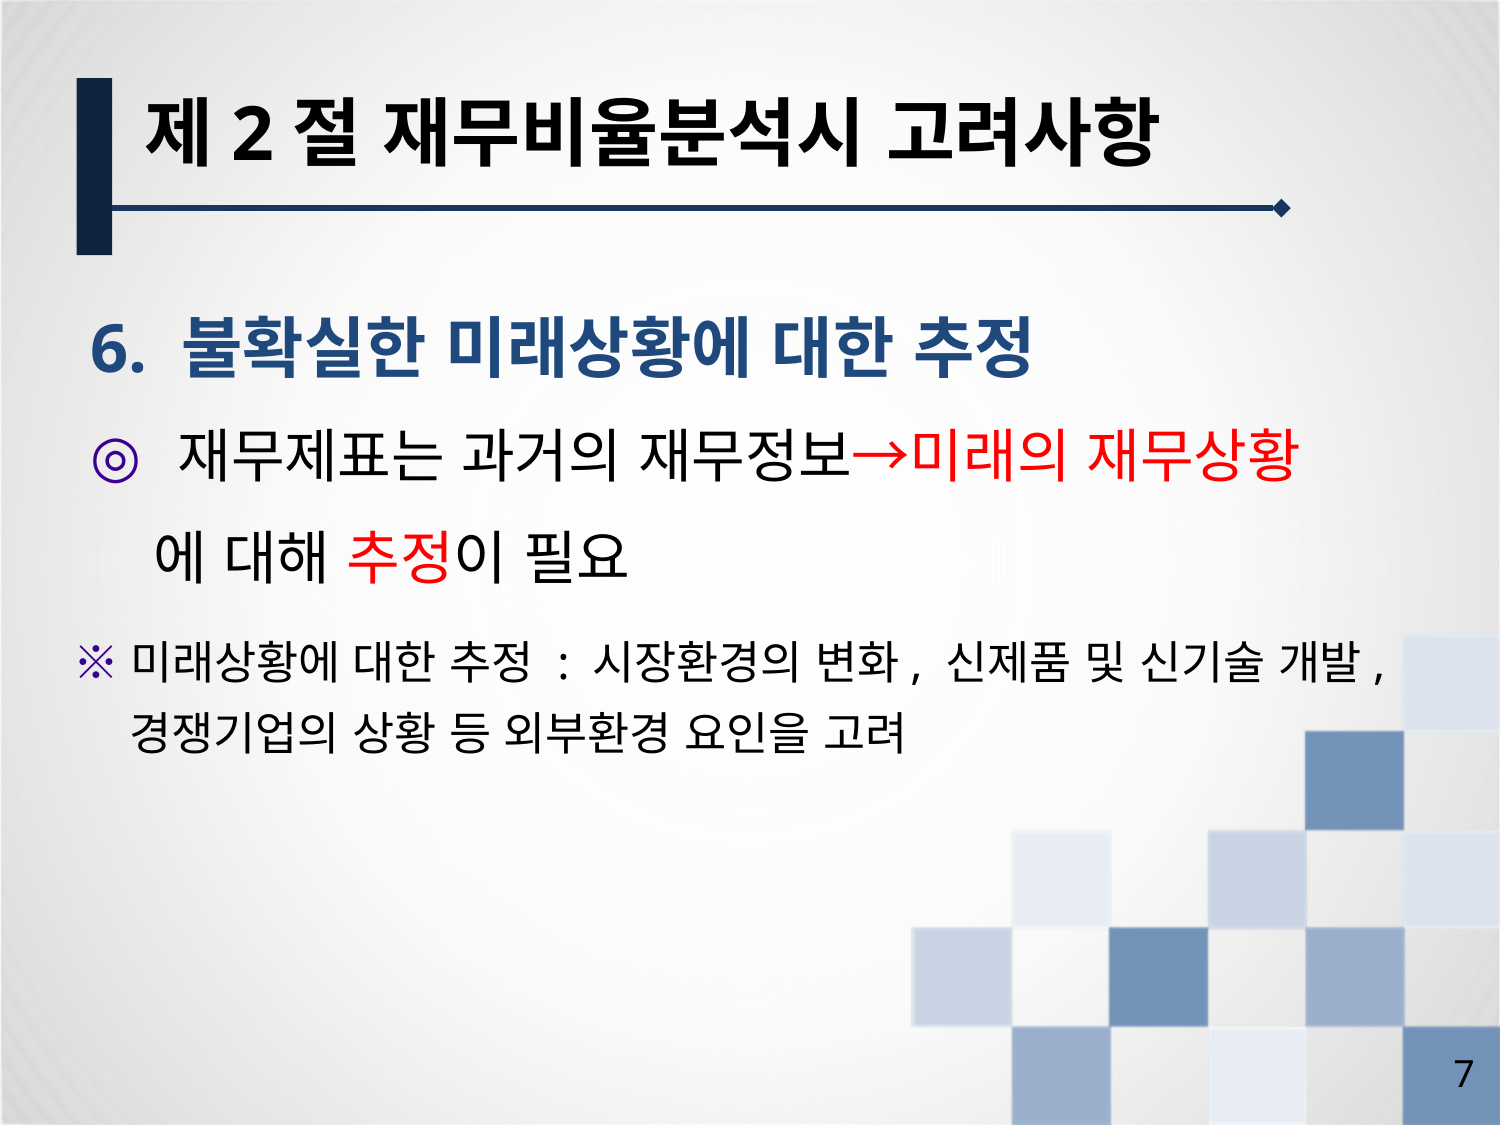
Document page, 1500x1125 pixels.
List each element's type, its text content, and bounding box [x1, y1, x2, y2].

text_box 6. 불확실한 미래상황에 대한 추정 재무제표는 과거의 재무정보→미래의 재무상황 에 대해 추정이 필요 [75, 274, 1459, 681]
text_box [75, 76, 114, 257]
text_box 제2절 재무비율분석시 고려사항 [129, 78, 1235, 183]
picture [0, 0, 1500, 1125]
slide_number 6 [1139, 1045, 1490, 1106]
text_box ※미래상황에 대한 추정 : 시장환경의 변화, 신제품 및 신기술 개발, 경쟁기업의 상황 등 외부환경 요인을 고려 [58, 609, 1442, 880]
